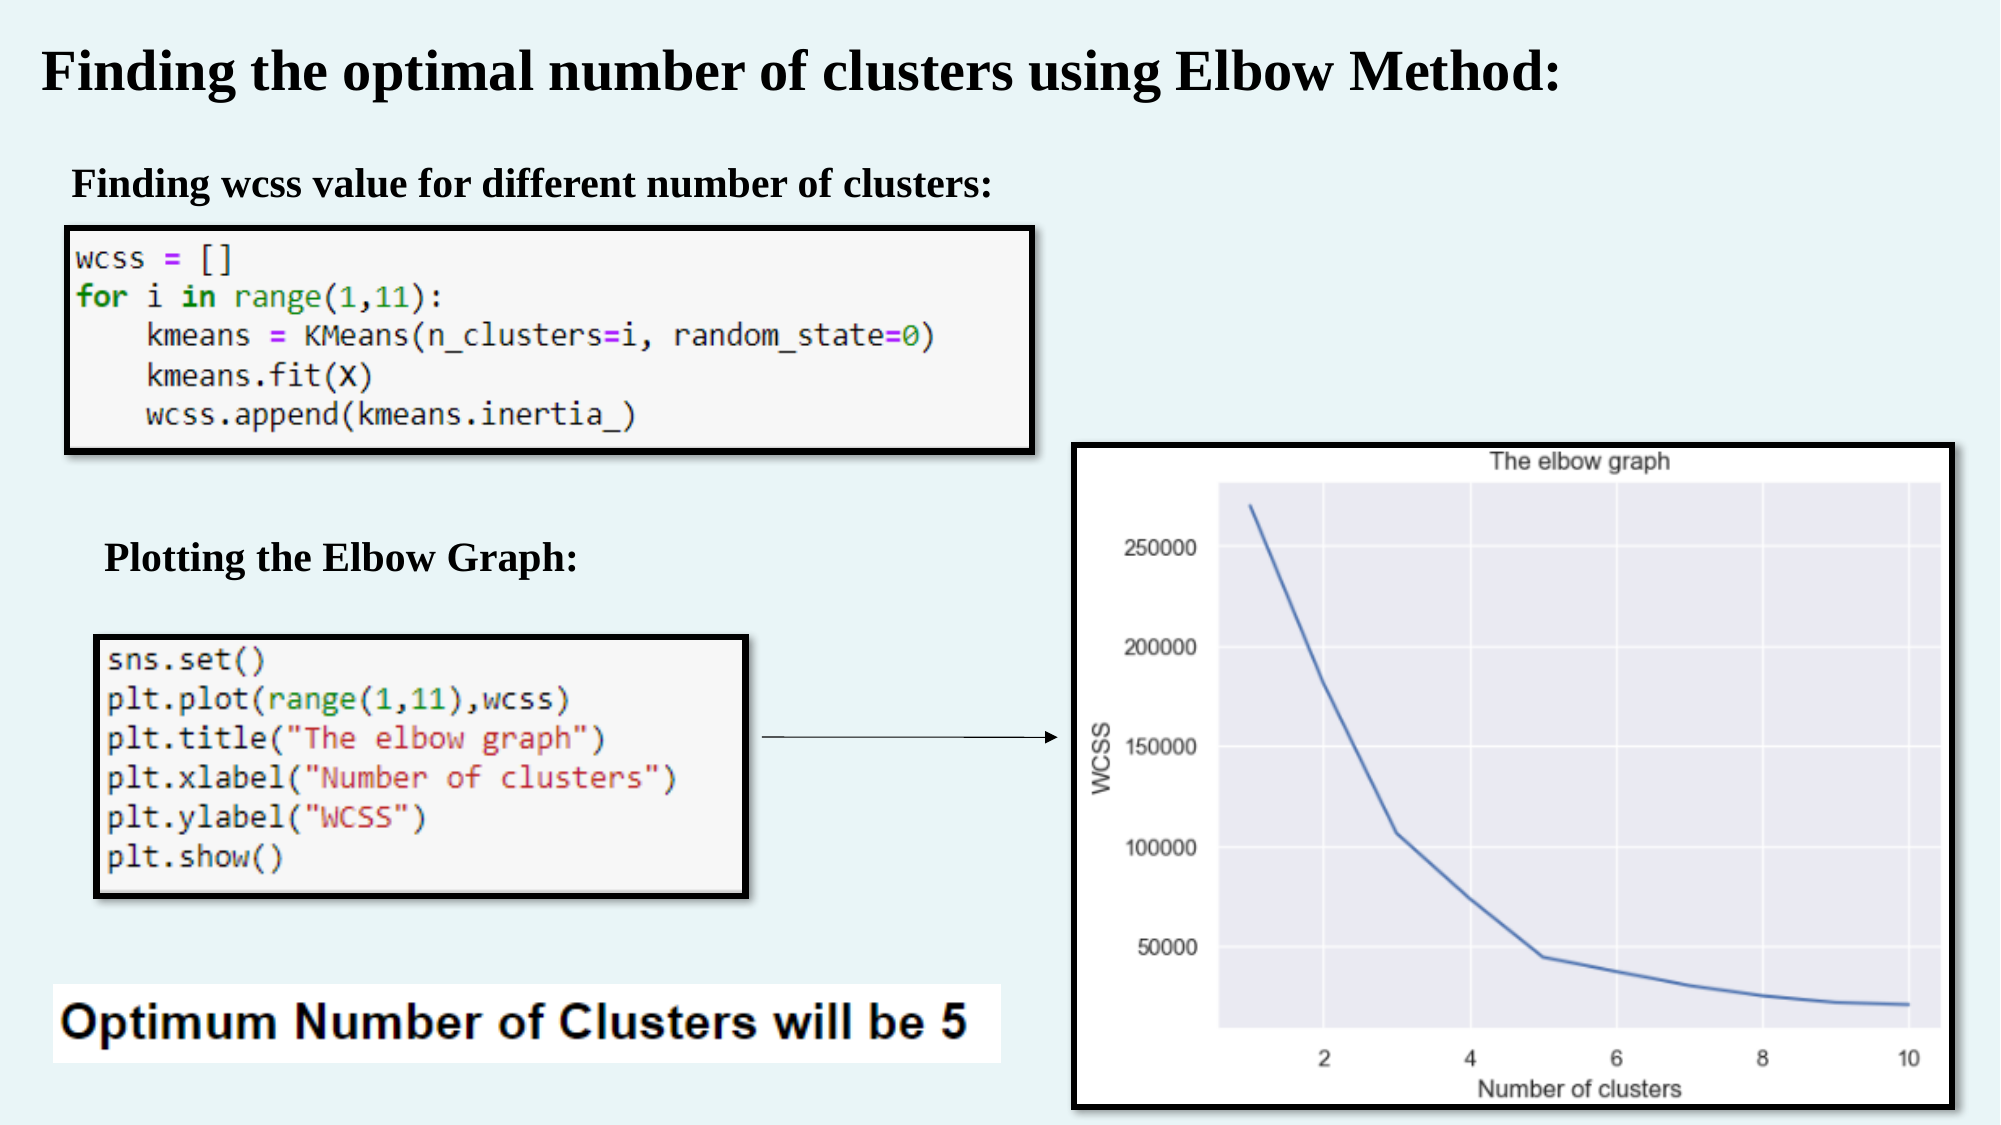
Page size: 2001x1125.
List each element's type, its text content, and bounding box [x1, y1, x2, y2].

picture [53, 984, 1001, 1063]
picture [1076, 447, 1950, 1104]
picture [69, 230, 1030, 449]
text_box Finding wcss value for different number of clusters: [56, 148, 1042, 214]
text_box Finding the optimal number of clusters using Elbow Method: [26, 24, 1637, 110]
picture [99, 640, 743, 893]
text_box Plotting the Elbow Graph: [89, 521, 815, 587]
